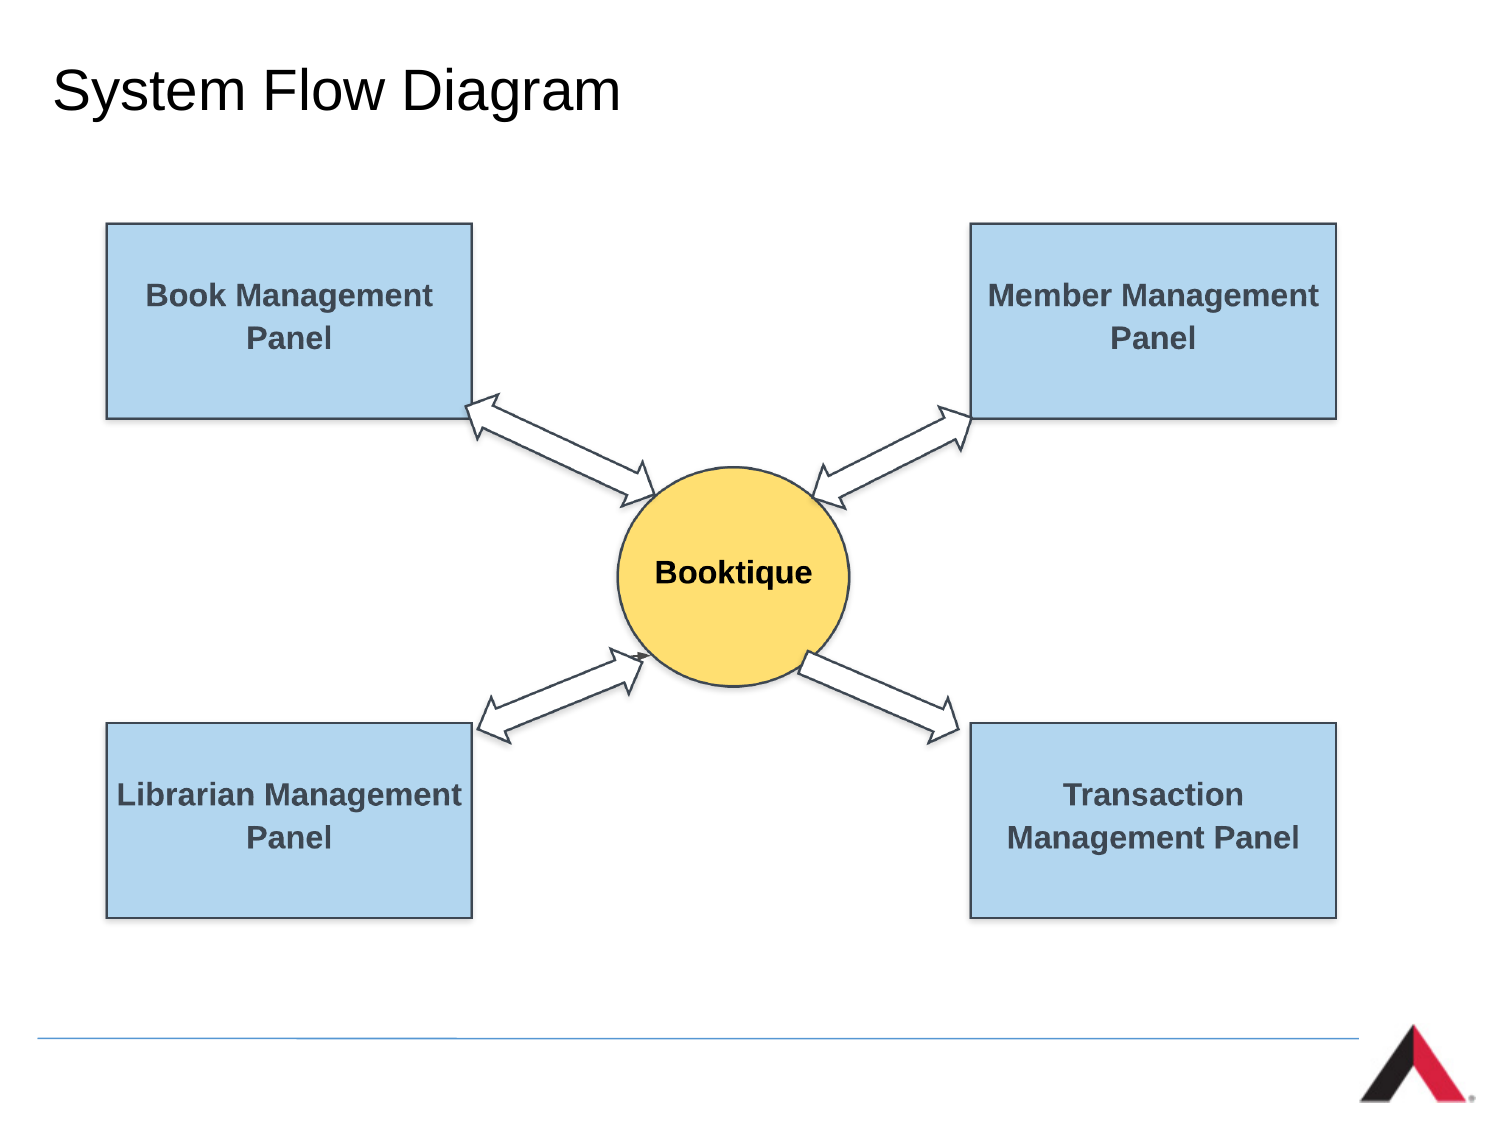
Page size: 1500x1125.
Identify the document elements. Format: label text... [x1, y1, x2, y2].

title System Flow Diagram [37, 45, 1463, 163]
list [81, 198, 1361, 942]
picture [1359, 1023, 1476, 1103]
